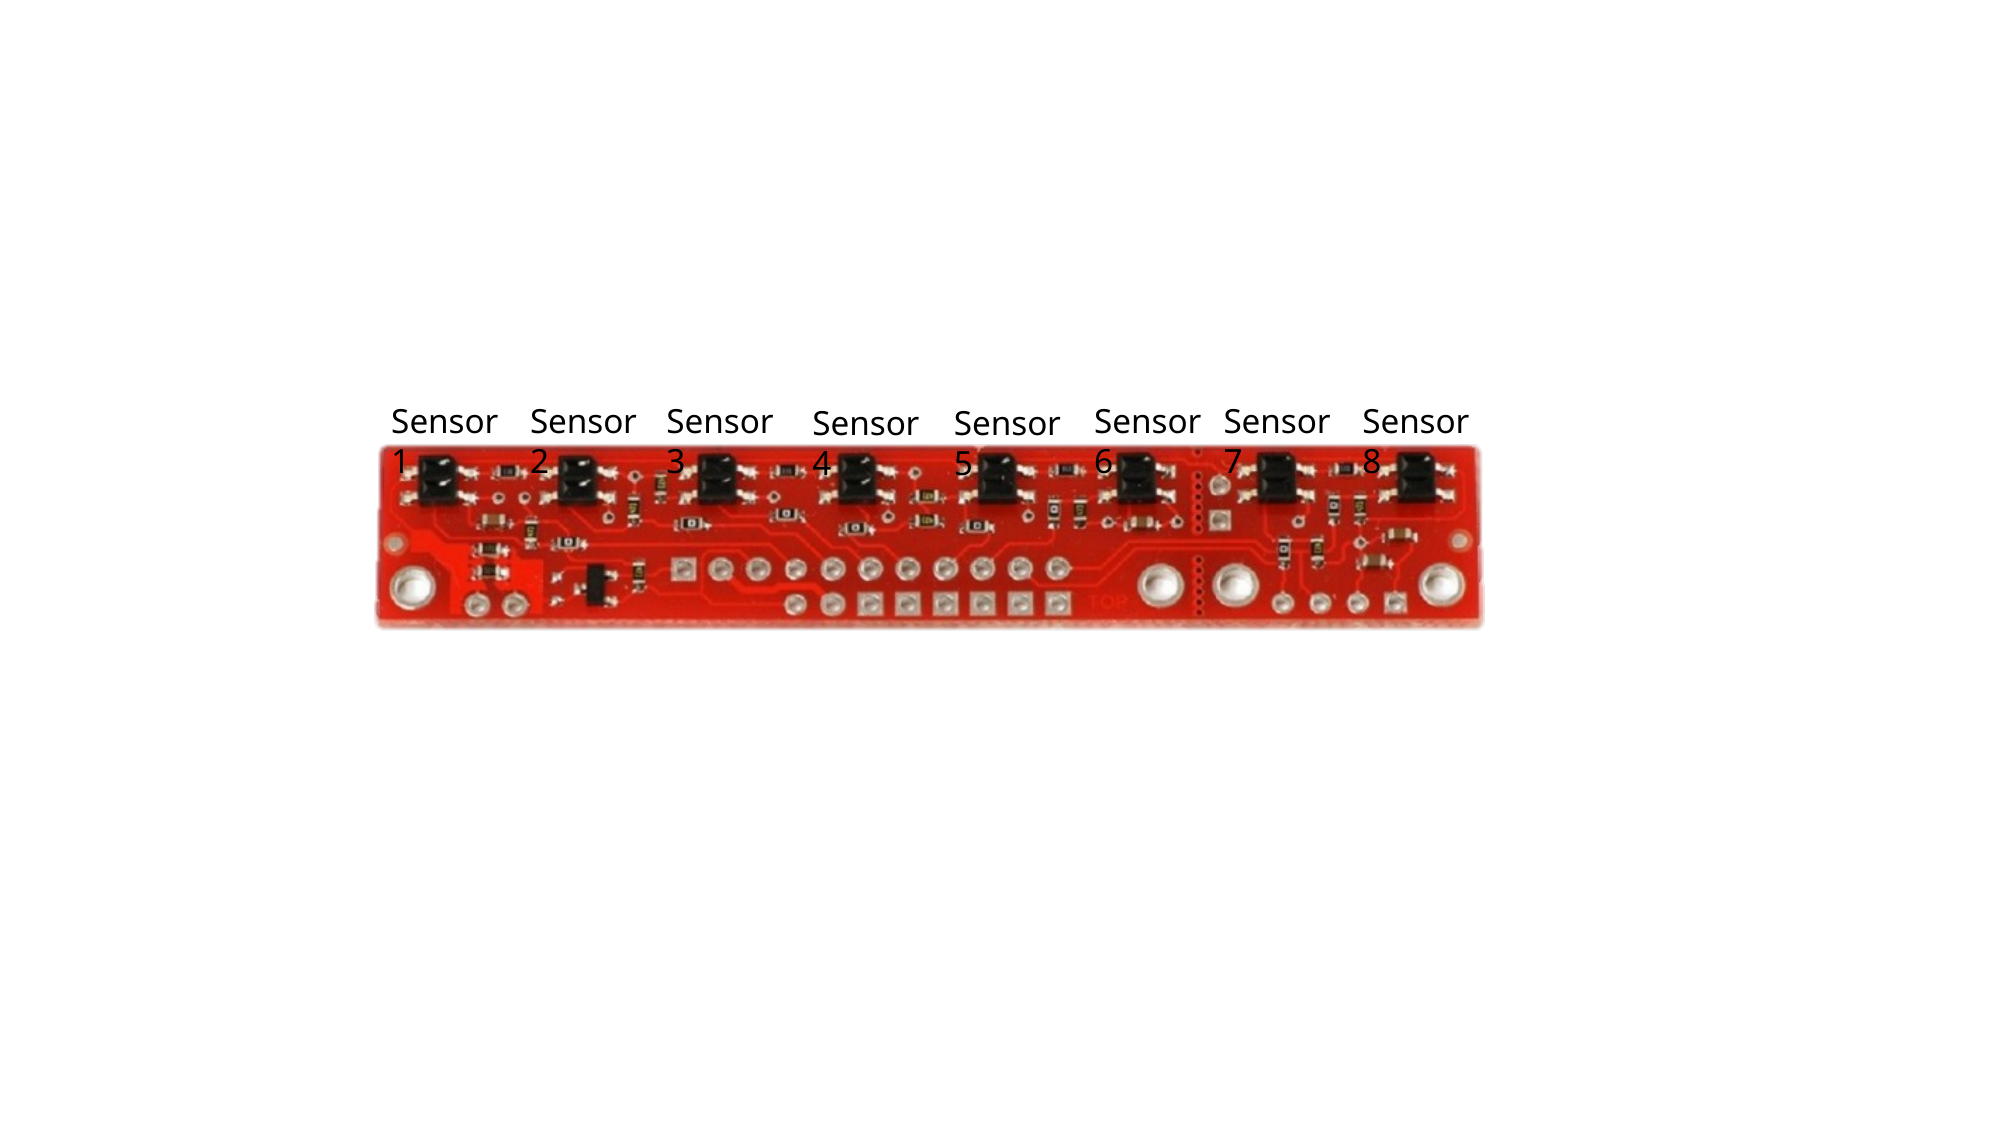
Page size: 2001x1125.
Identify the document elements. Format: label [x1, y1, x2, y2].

text_box [366, 392, 1500, 663]
